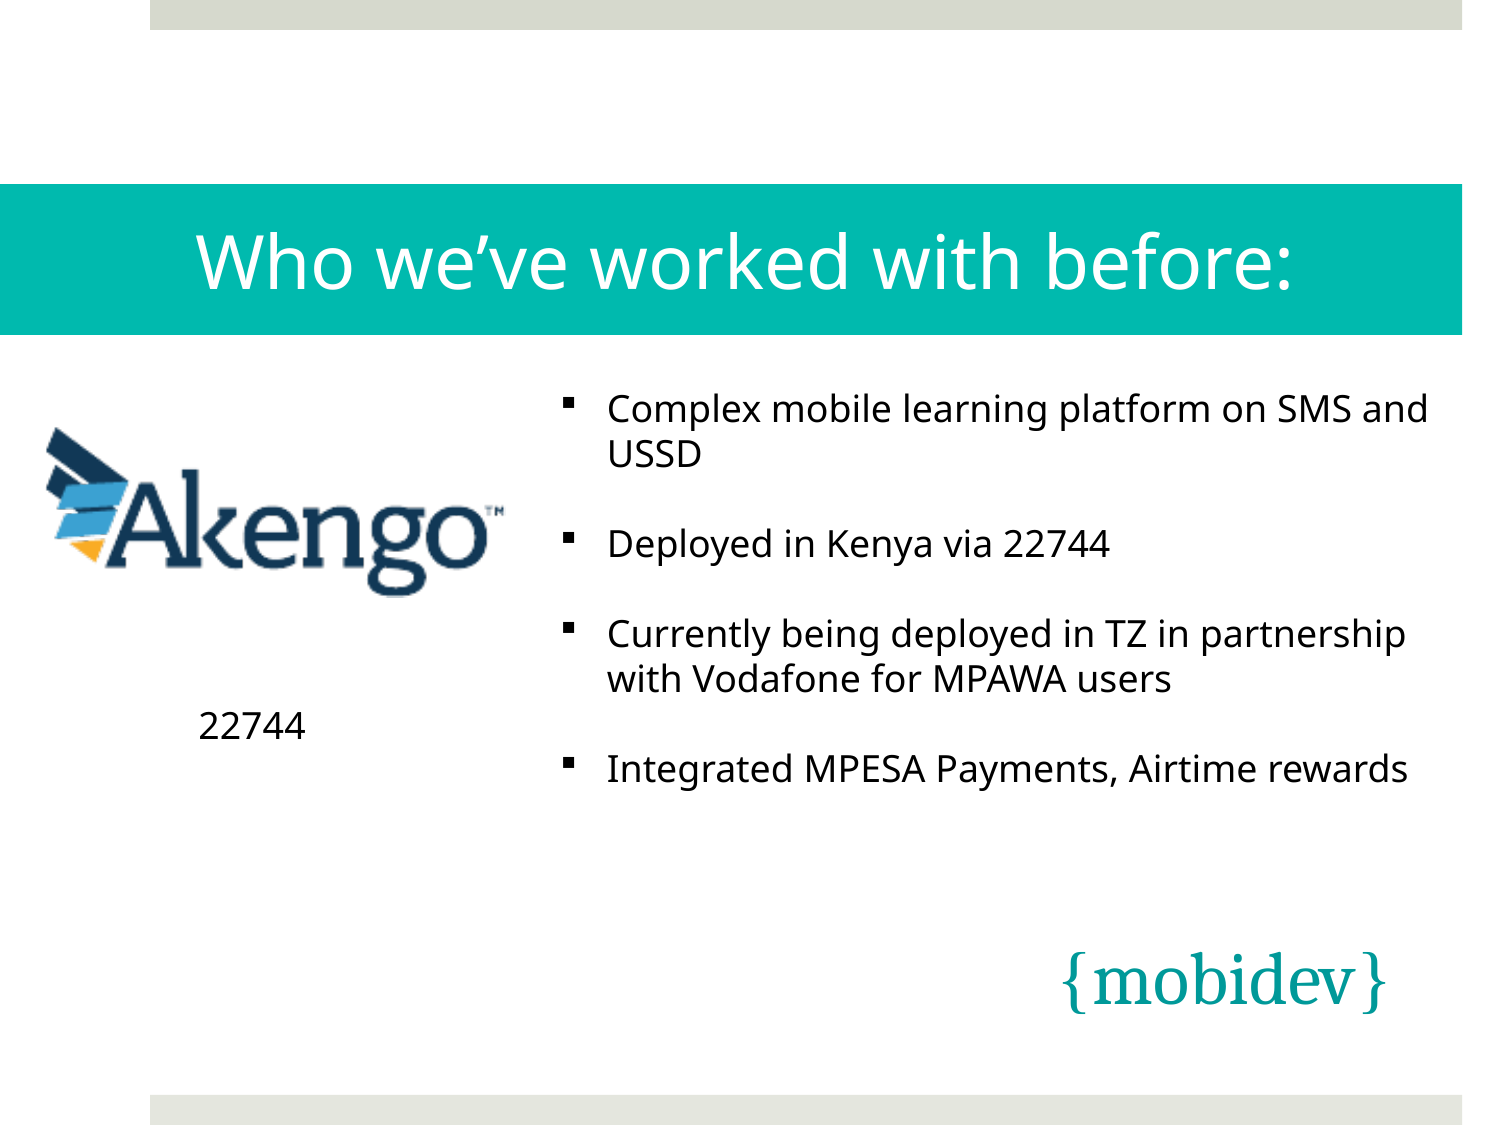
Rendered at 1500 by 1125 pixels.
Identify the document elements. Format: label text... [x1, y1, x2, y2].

title Who we’ve worked with before: [0, 184, 1463, 335]
text_box Complex mobile learning platform on SMS and USSD Deployed in Kenya via 22744 Currently being deployed in TZ in partnership with Vodafone for MPAWA users Integrated MPESA Payments, Airtime rewards [545, 377, 1463, 798]
text_box {mobidev} [1021, 922, 1428, 1045]
text_box 22744 [183, 694, 335, 754]
picture [44, 425, 506, 598]
